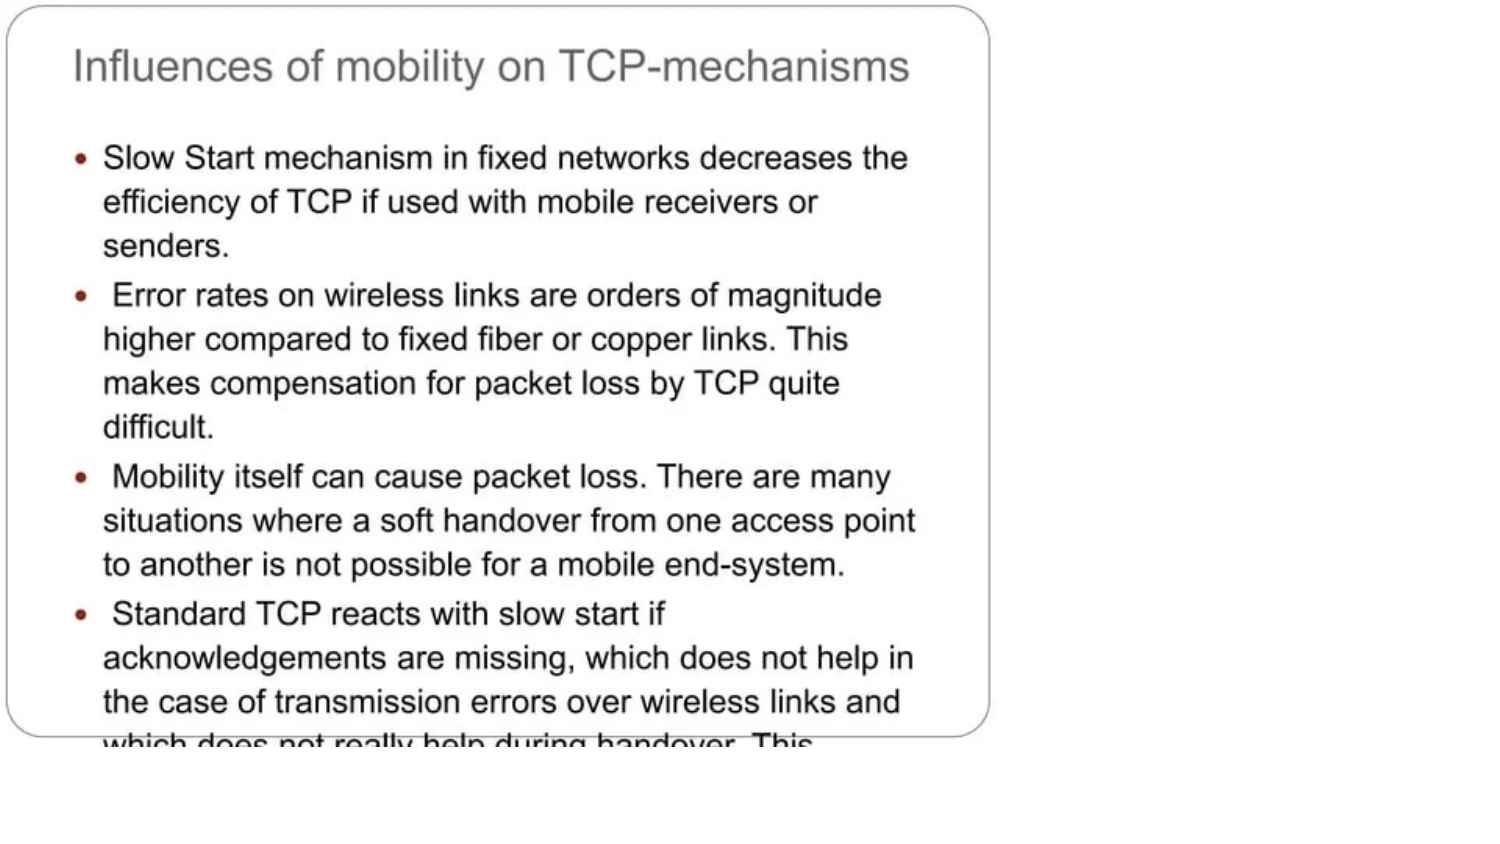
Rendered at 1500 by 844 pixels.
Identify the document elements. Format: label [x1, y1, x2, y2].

picture [0, 0, 997, 748]
